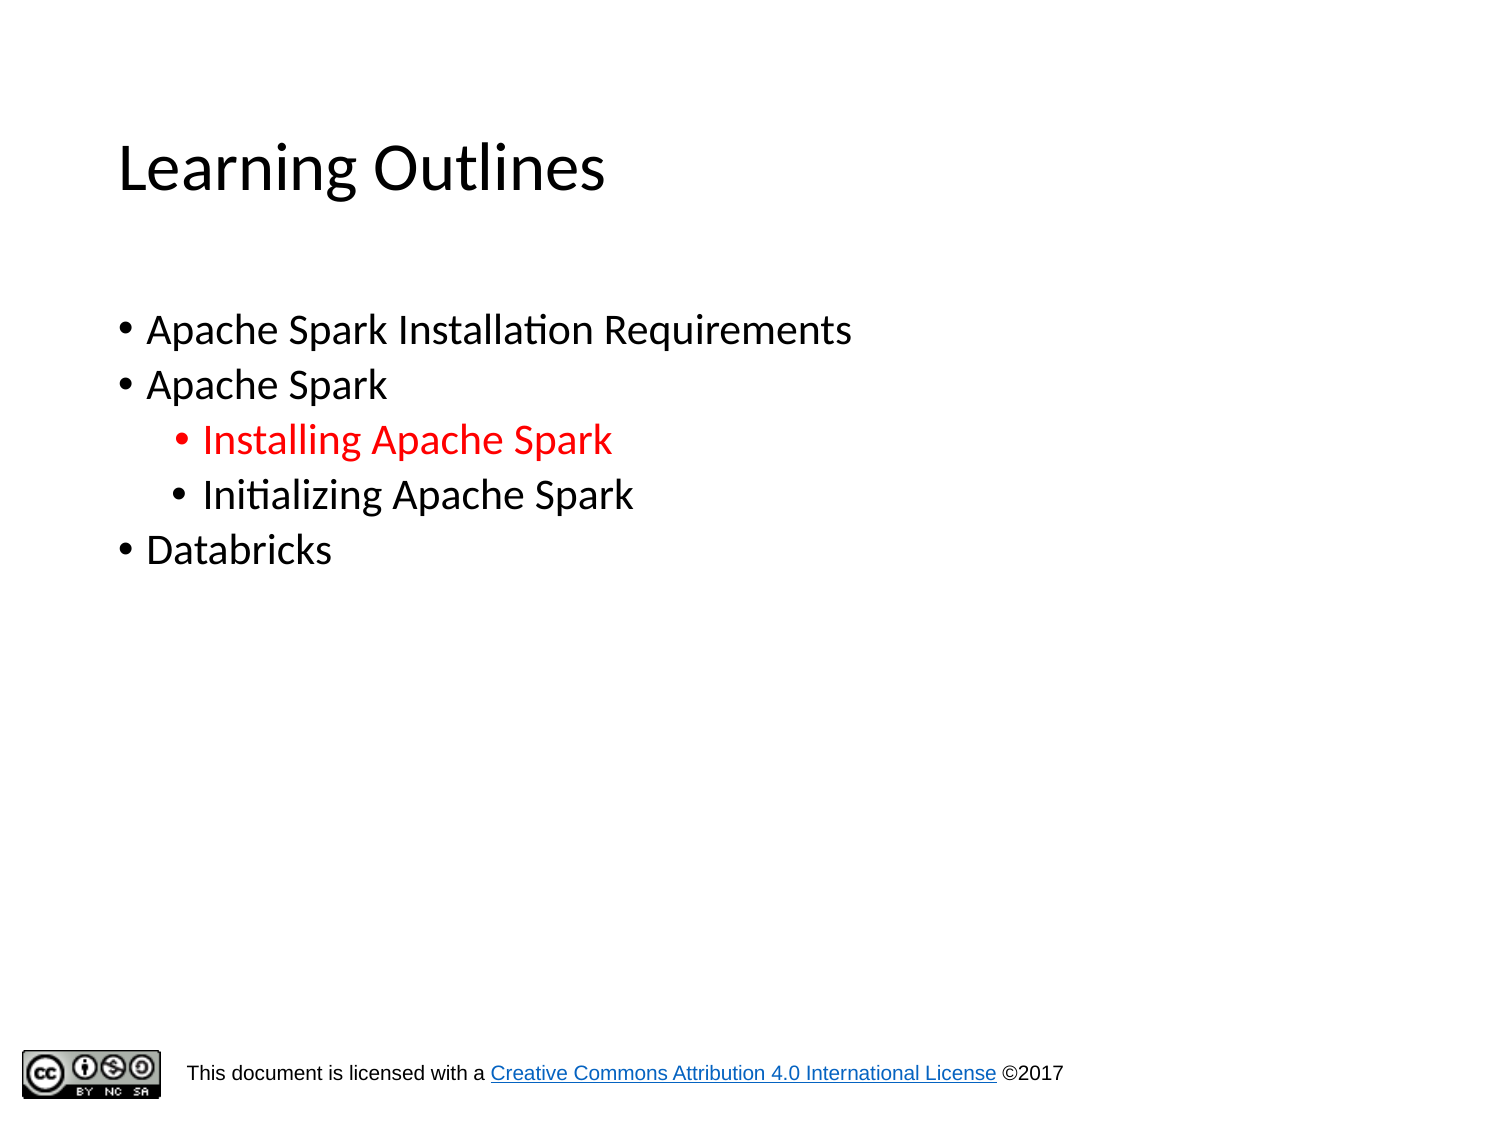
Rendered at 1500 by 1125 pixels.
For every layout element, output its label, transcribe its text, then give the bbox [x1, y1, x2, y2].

title Learning Outlines [103, 59, 1397, 278]
list Apache Spark Installation Requirements Apache Spark Installing Apache Spark Initializing Apache Spark Databricks [103, 299, 1397, 1014]
picture [22, 1050, 161, 1099]
